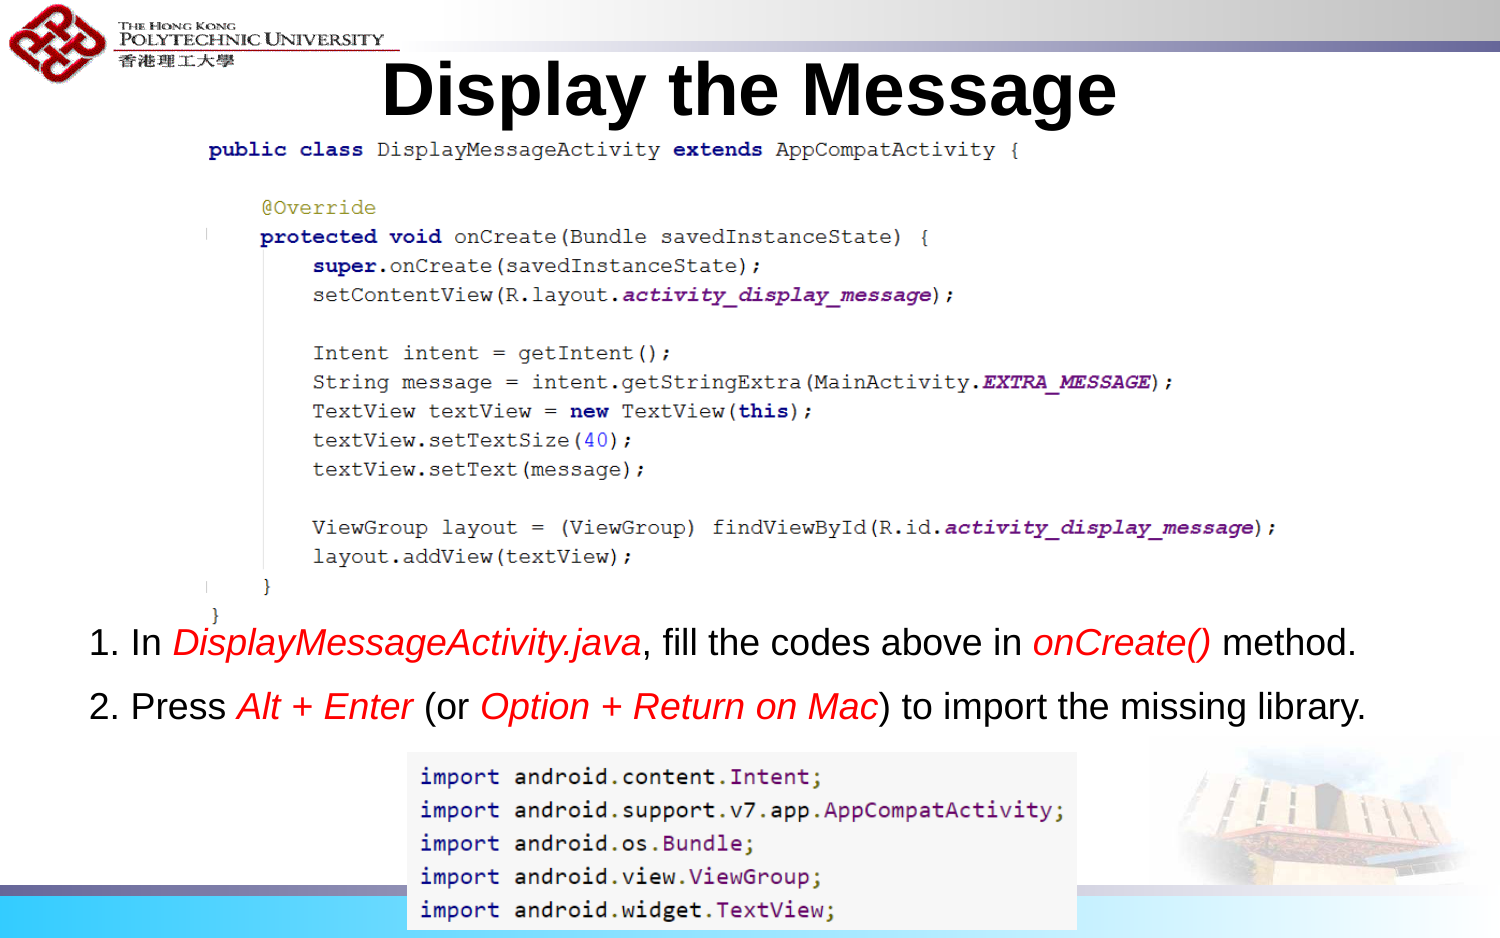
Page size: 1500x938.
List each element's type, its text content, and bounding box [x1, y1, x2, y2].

picture [0, 0, 437, 44]
picture [206, 131, 1282, 635]
picture [407, 752, 1077, 930]
picture [1149, 736, 1500, 885]
title Display the Message [0, 44, 1500, 138]
text_box 1. In DisplayMessageActivity.java, fill the codes above in onCreate() method. 2. Press Alt + Enter (or Option + Return on Mac) to import the missing library. [74, 610, 1469, 734]
